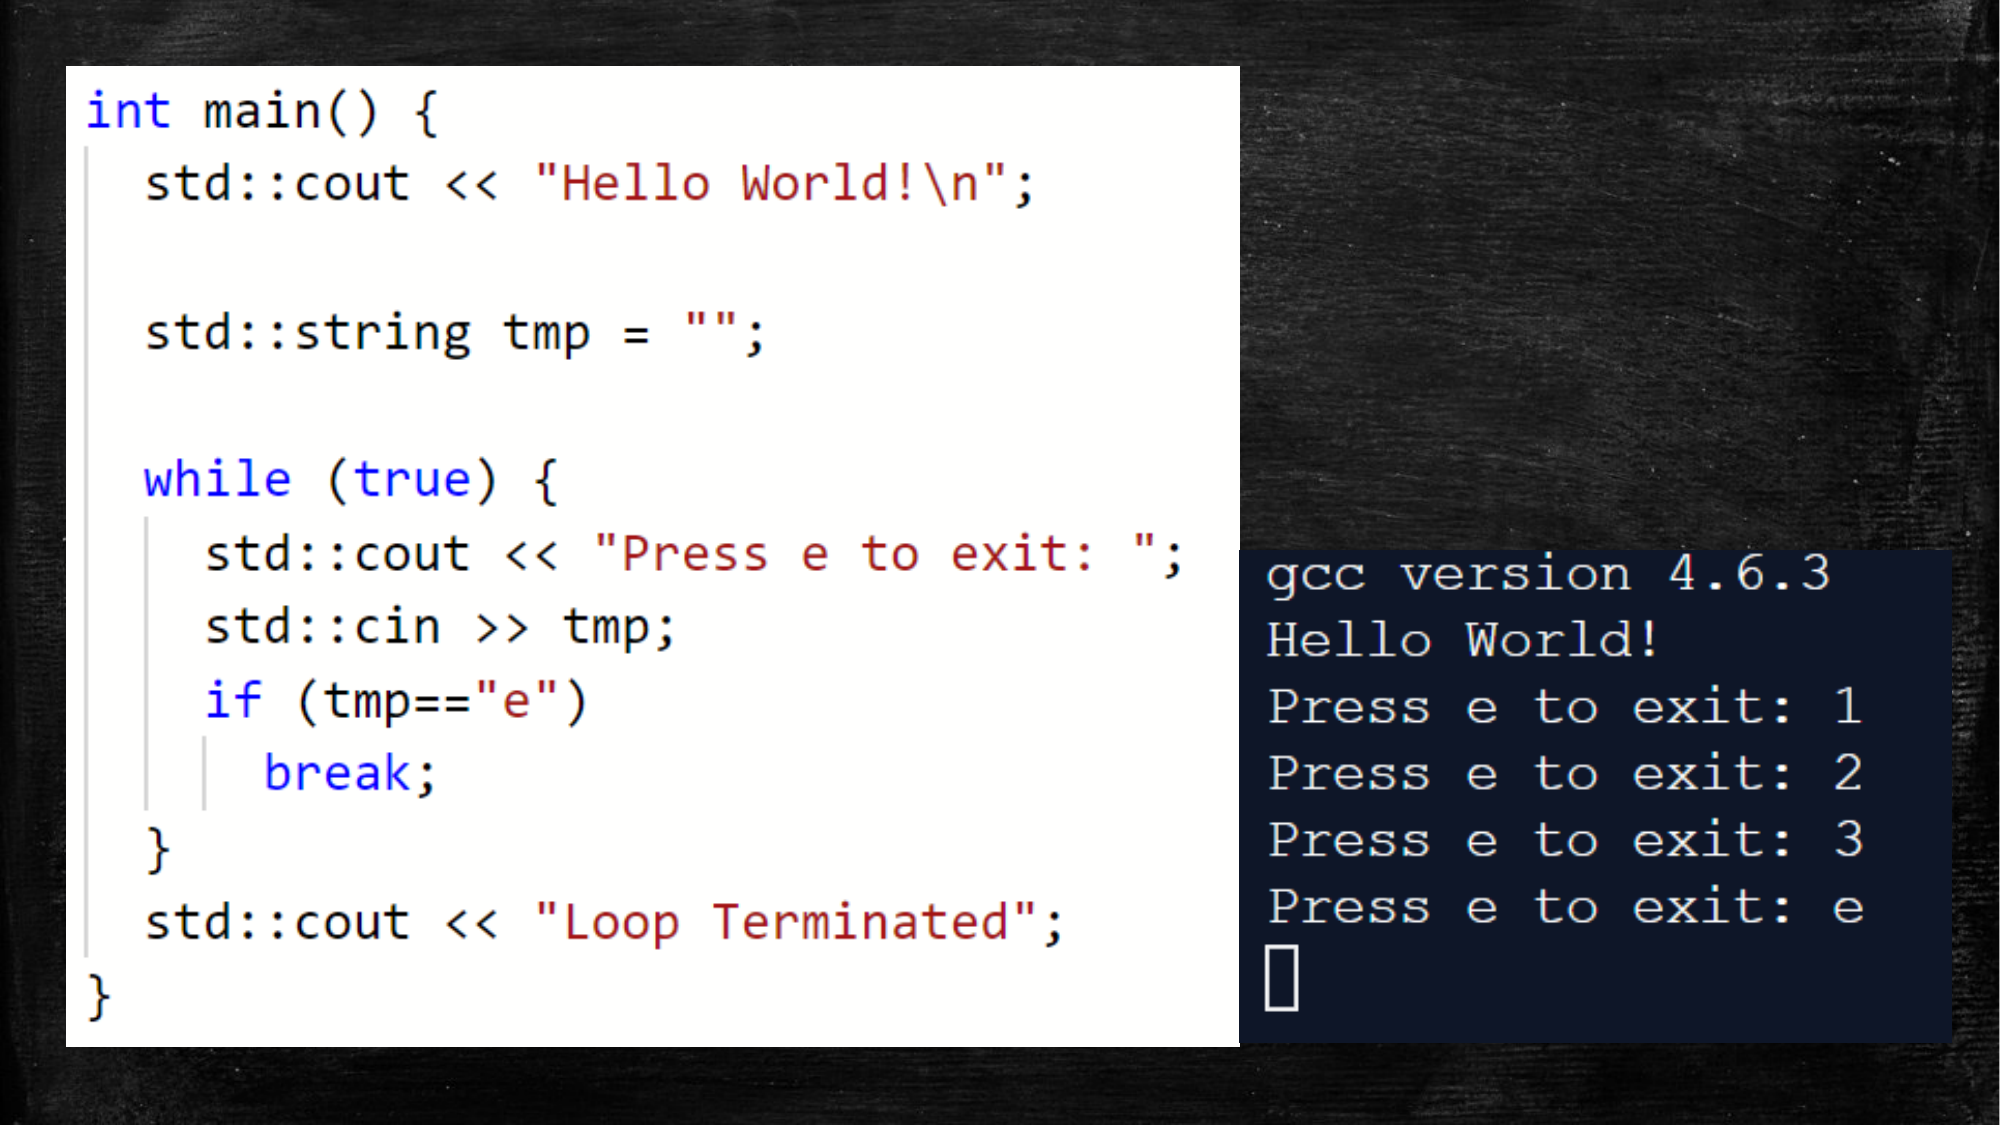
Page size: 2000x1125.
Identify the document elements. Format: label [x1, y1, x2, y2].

picture [66, 66, 1952, 1047]
